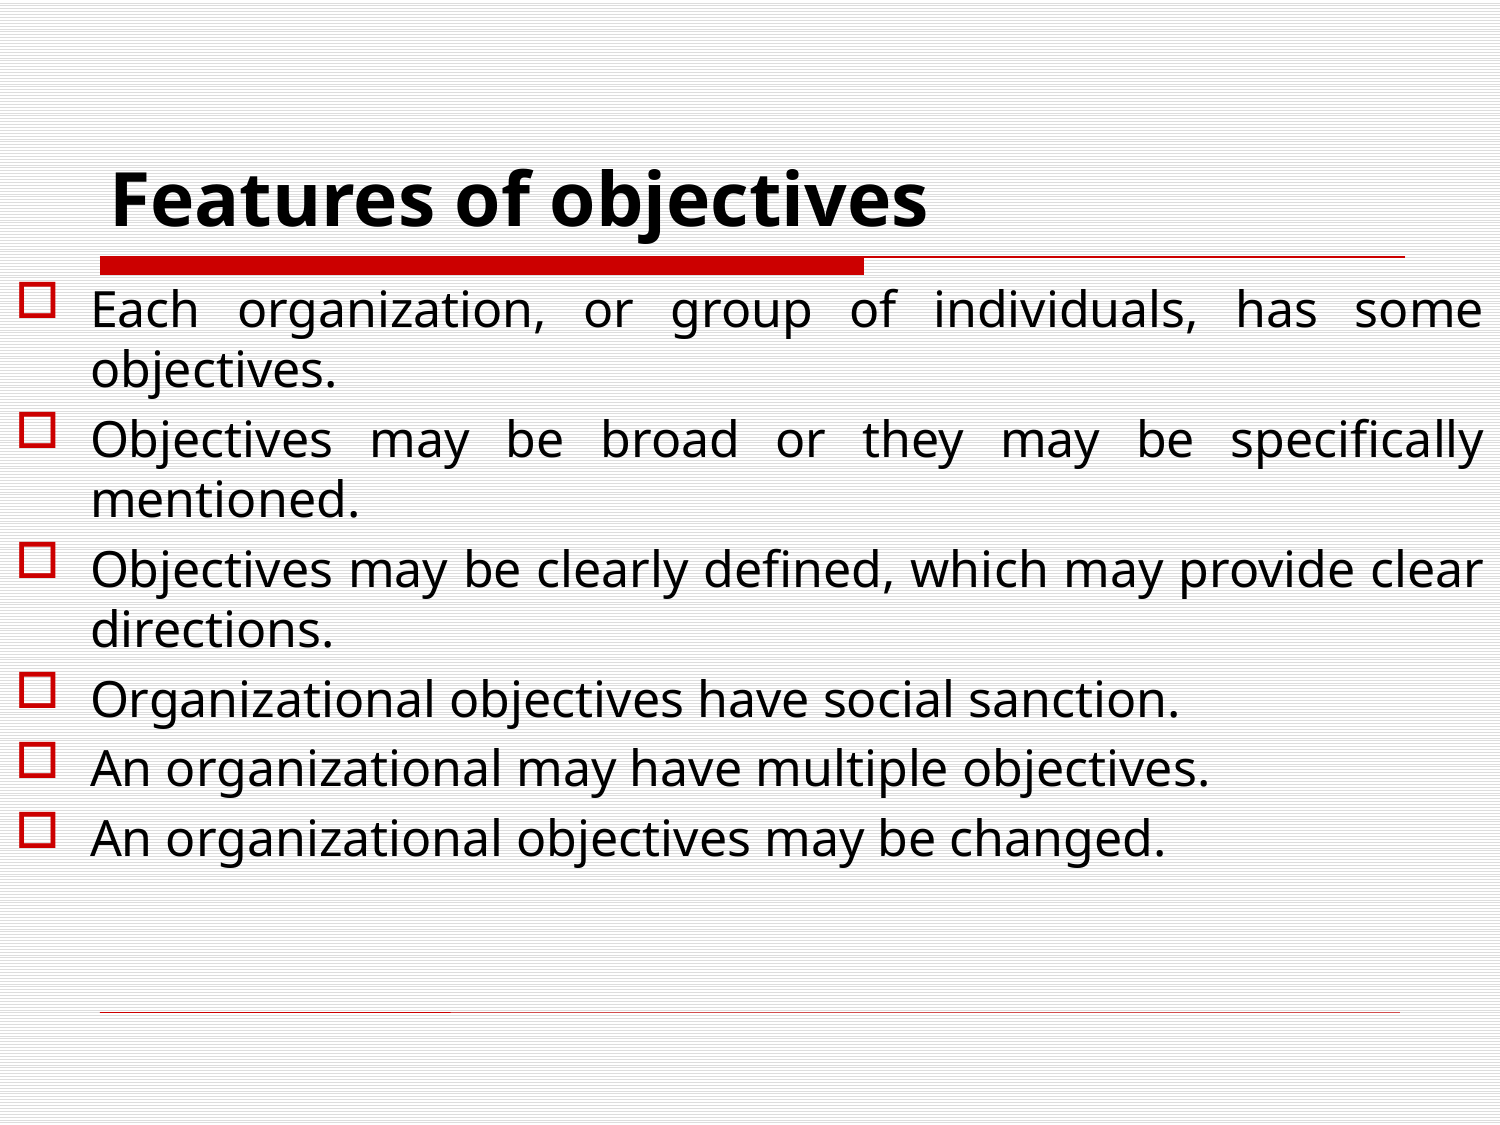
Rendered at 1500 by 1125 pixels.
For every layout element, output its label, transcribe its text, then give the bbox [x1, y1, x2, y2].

title Features of objectives [93, 49, 1407, 250]
list Each organization, or group of individuals, has some objectives. Objectives may be broad or they may be specifically mentioned. Objectives may be clearly defined, which may provide clear directions. Organizational objectives have social sanction. An organizational may have multiple objectives. An organizational objectives may be changed. [0, 269, 1500, 1125]
